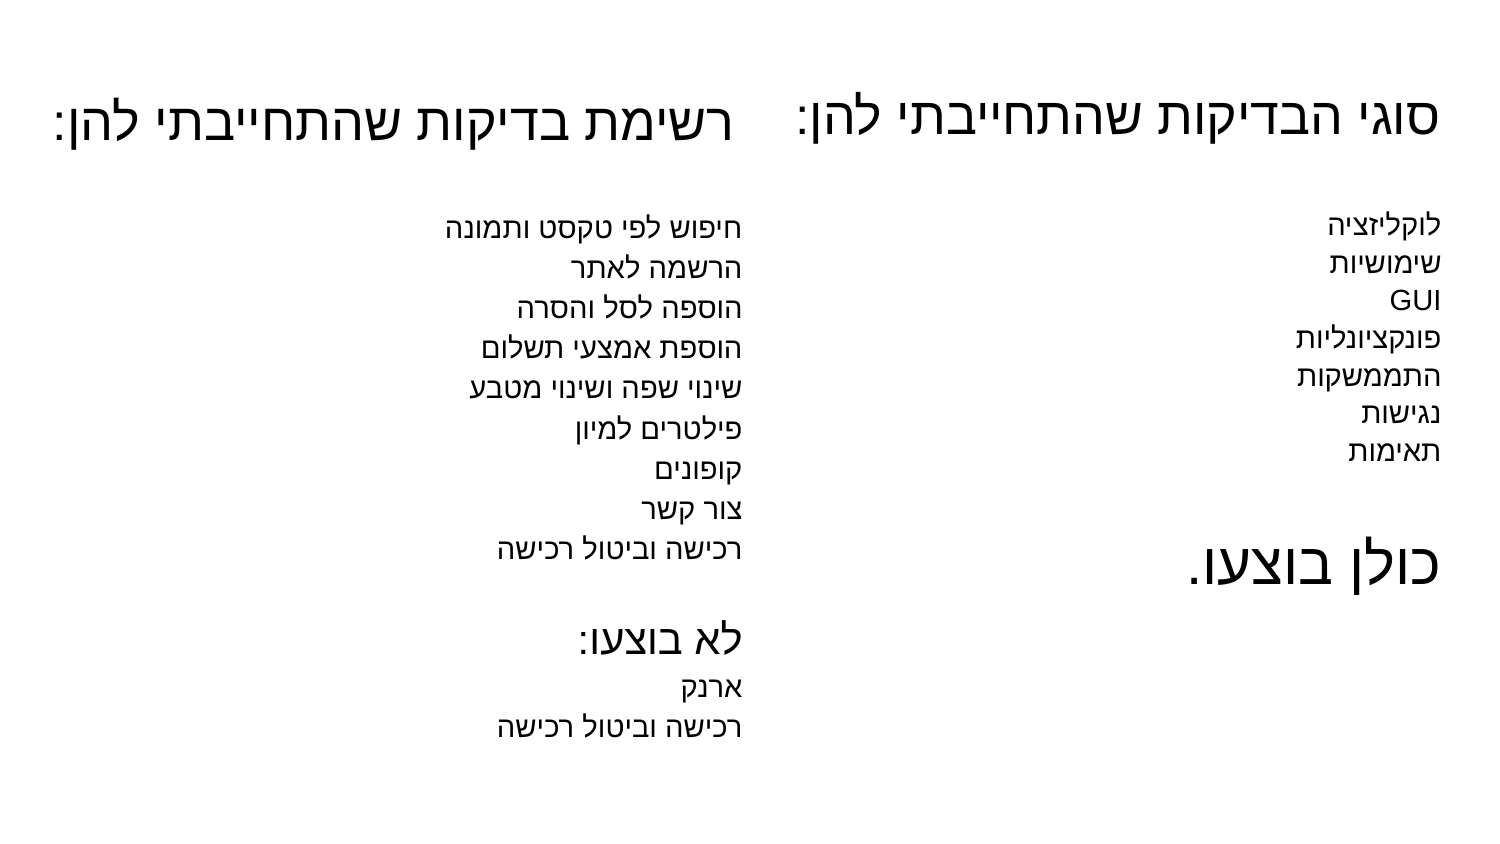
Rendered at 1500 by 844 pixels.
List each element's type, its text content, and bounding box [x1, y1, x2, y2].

list לוקליזציה שימושיות GUI פונקציונליות התממשקות נגישות תאימות כולן בוצעו. [824, 189, 1457, 750]
text_box רשימת בדיקות שהתחייבתי להן: [0, 73, 750, 166]
text_box חיפוש לפי טקסט ותמונה הרשמה לאתר הוספה לסל והסרה הוספת אמצעי תשלום שינוי שפה ושינוי מטבע פילטרים למיון קופונים צור קשר רכישה וביטול רכישה לא בוצעו: ארנק רכישה וביטול רכישה [230, 188, 758, 750]
title סוגי הבדיקות שהתחייבתי להן: [757, 72, 1457, 167]
